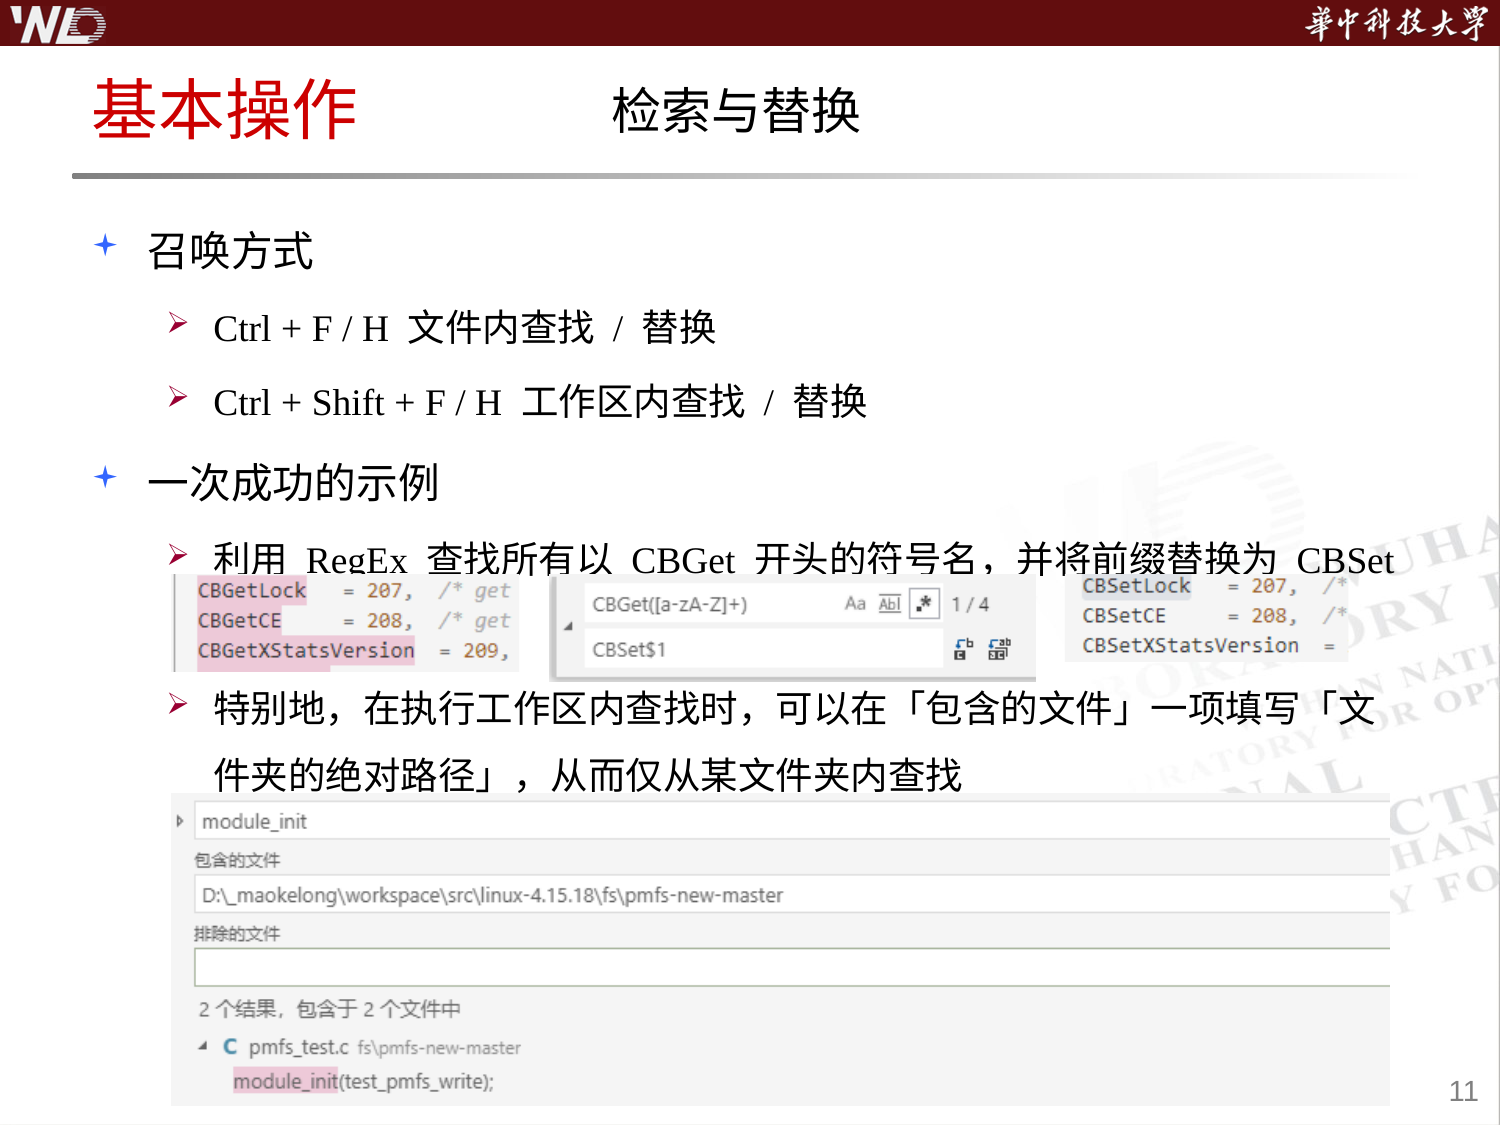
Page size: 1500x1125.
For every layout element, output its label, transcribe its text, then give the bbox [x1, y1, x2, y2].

picture [0, 0, 1500, 1125]
title 基本操作 [76, 54, 597, 161]
list 召唤方式 Ctrl + F / H 文件内查找 / 替换 Ctrl + Shift + F / H 工作区内查找 / 替换 一次成功的示例 利用 RegEx 查找所有以 CBGet 开头的符号名，并将前缀替换为 CBSet 特别地，在执行工作区内查找时，可以在「包含的文件」一项填写「文件夹的绝对路径」，从而仅从某文件夹内查找 [76, 191, 1427, 1013]
list 检索与替换 [596, 72, 1427, 144]
slide_number 11 [1426, 1065, 1495, 1117]
